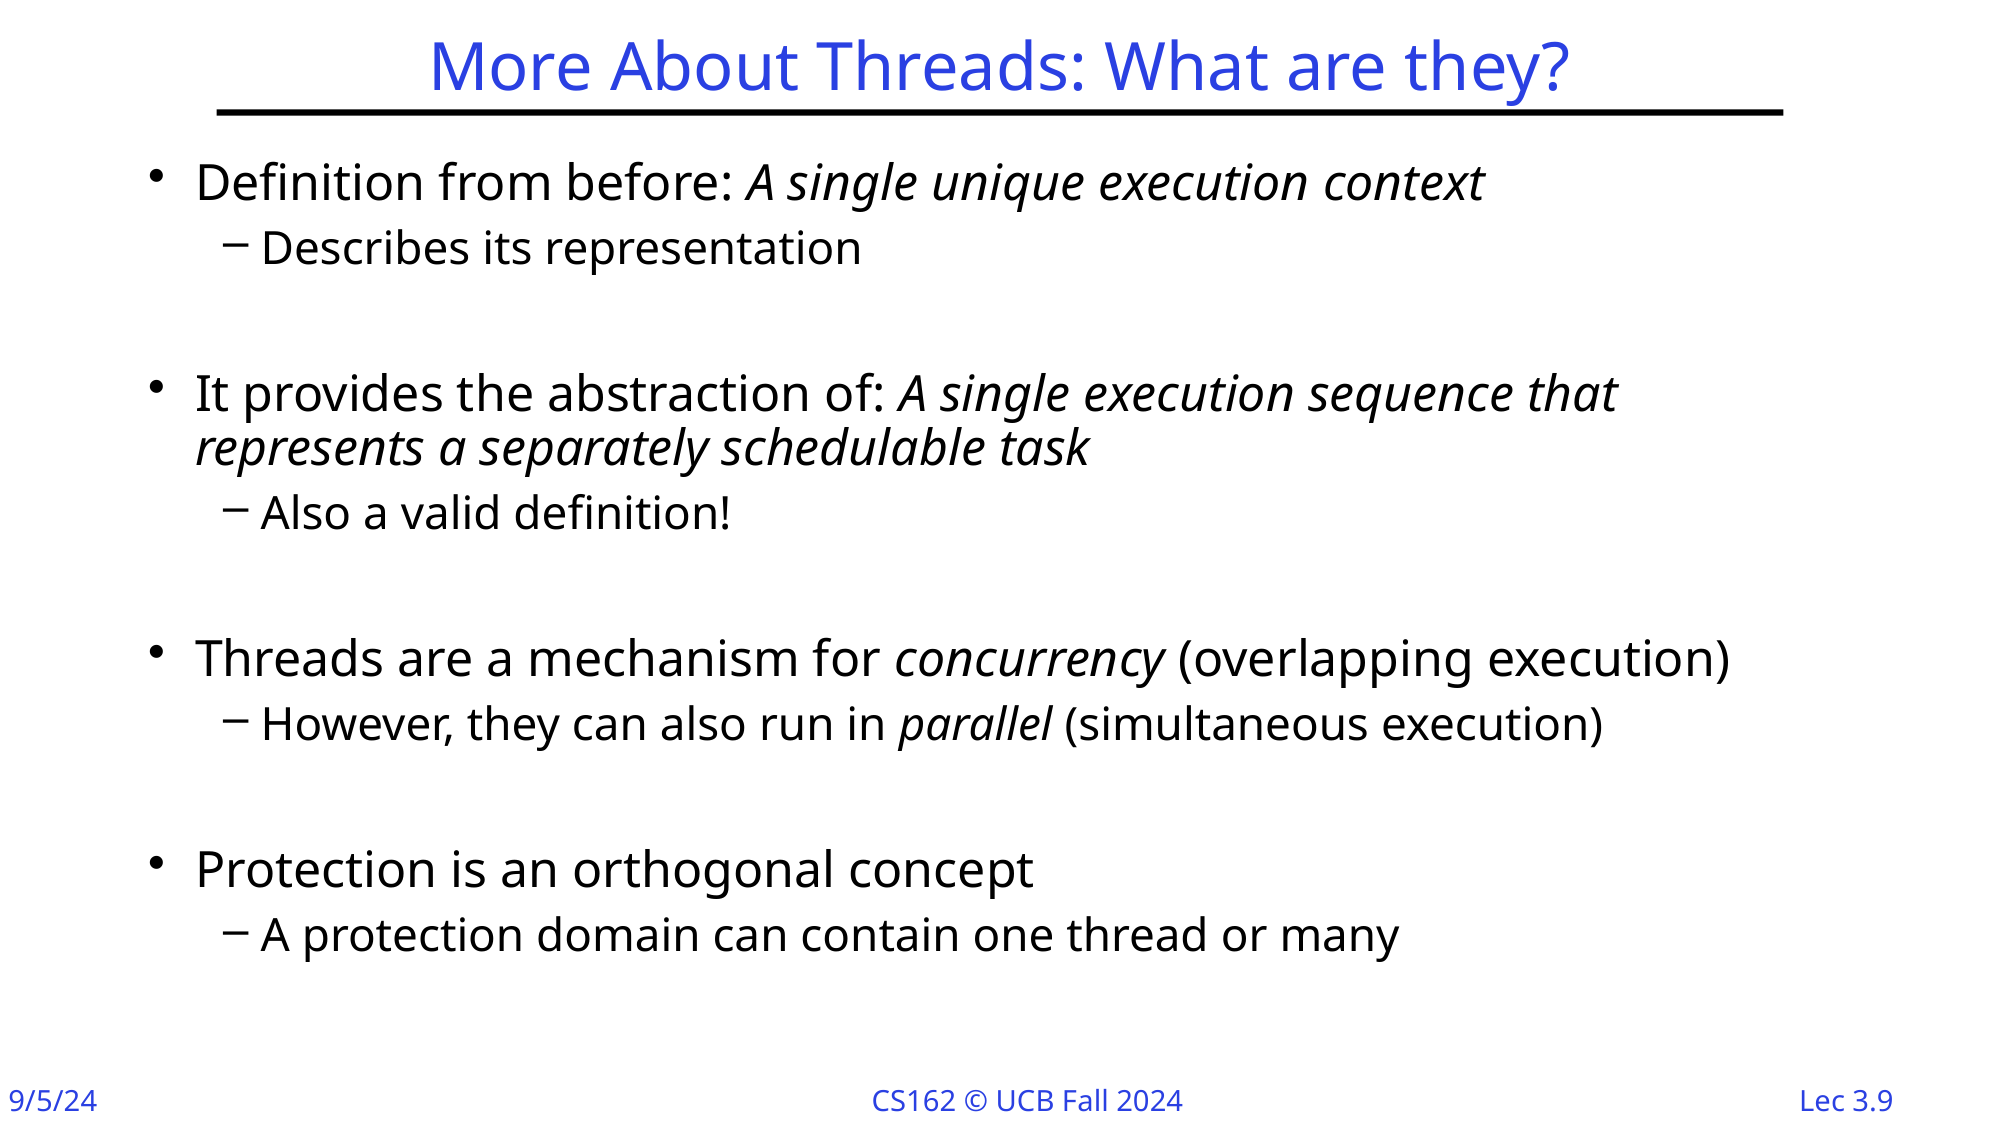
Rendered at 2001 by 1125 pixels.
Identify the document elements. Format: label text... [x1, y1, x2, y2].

title More About Threads: What are they? [216, 24, 1784, 113]
list Definition from before: A single unique execution context Describes its representation It provides the abstraction of: A single execution sequence that represents a separately schedulable task Also a valid definition! Threads are a mechanism for concurrency (overlapping execution) However, they can also run in parallel (simultaneous execution) Protection is an orthogonal concept A protection domain can contain one thread or many [133, 149, 1867, 988]
